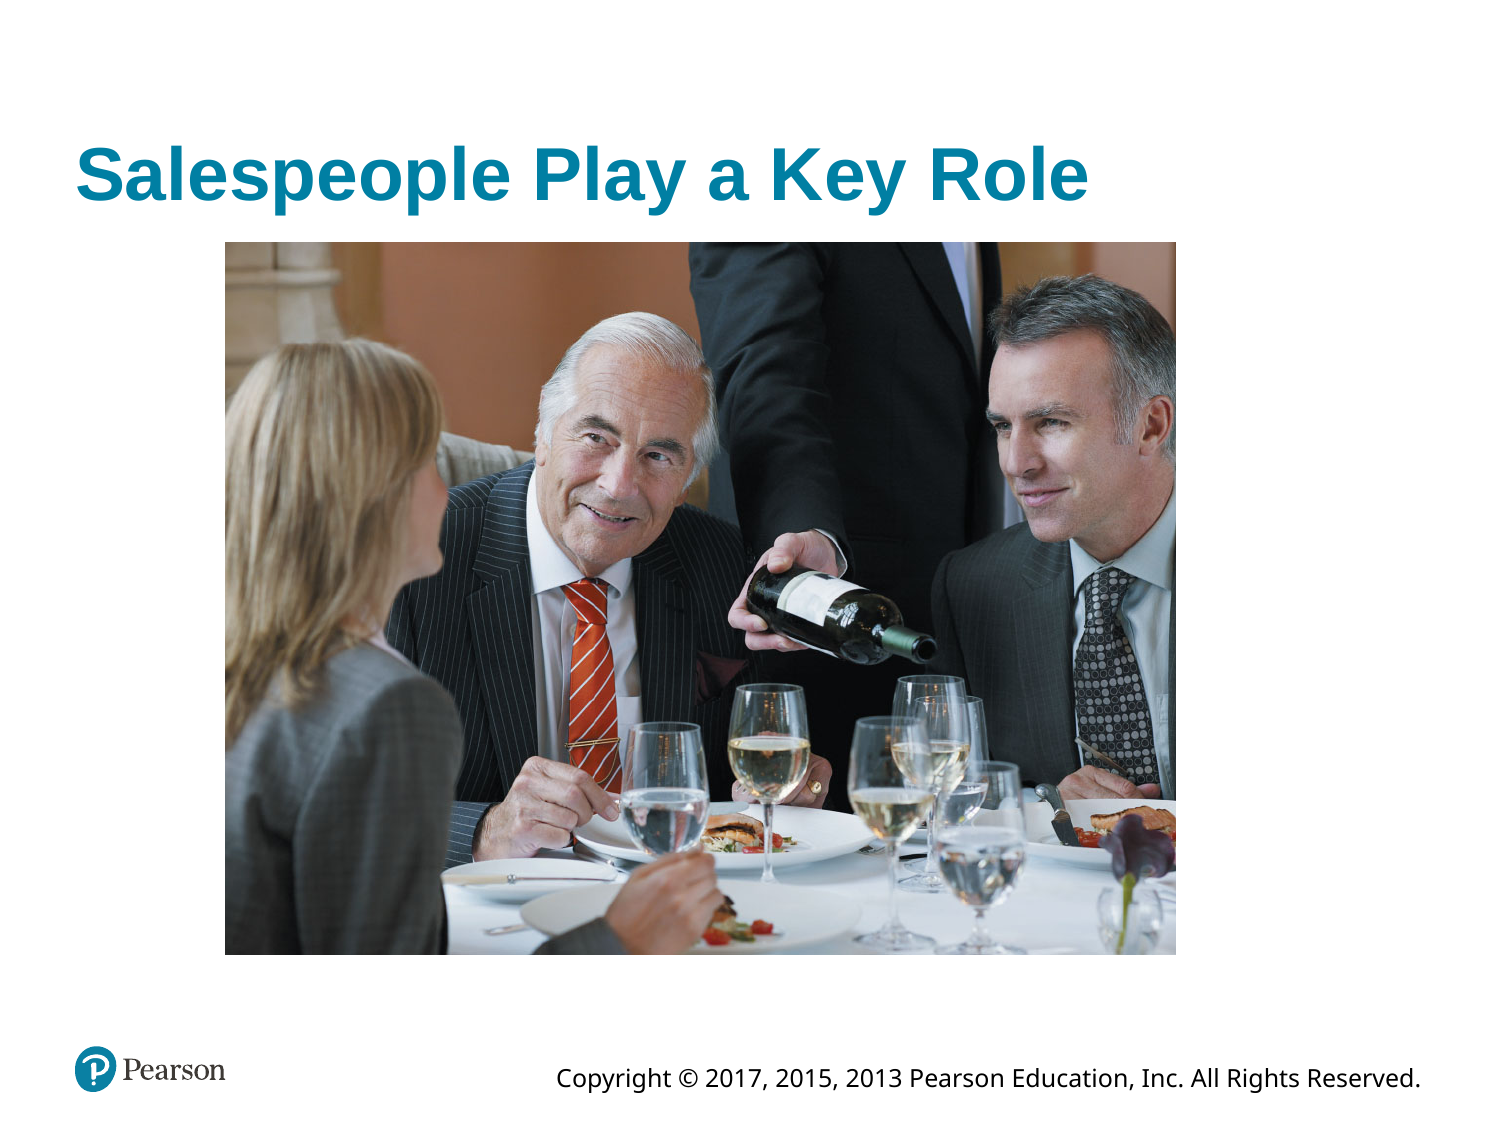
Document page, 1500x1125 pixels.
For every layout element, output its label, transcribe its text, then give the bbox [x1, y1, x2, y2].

title Salespeople Play a Key Role [75, 35, 1425, 216]
picture [224, 241, 1176, 956]
